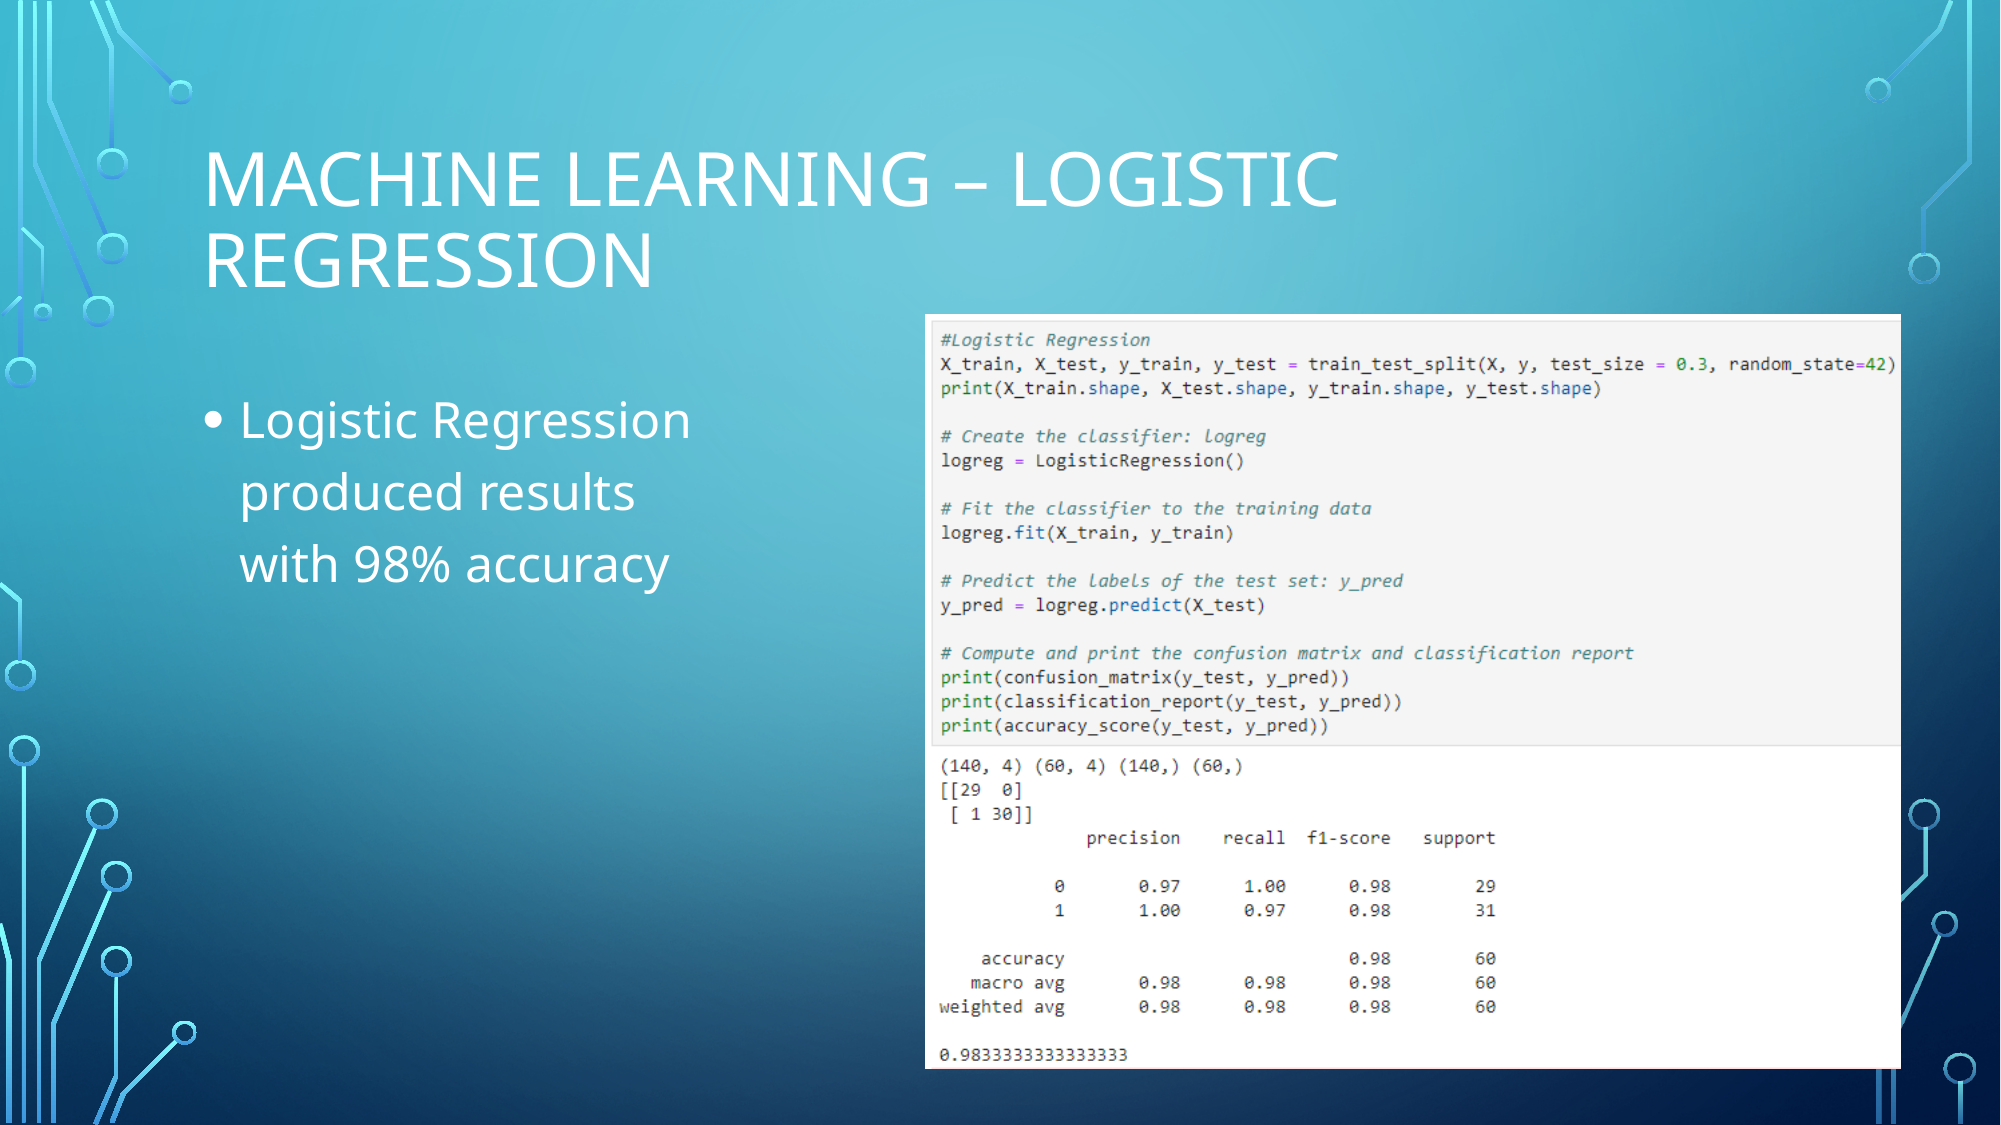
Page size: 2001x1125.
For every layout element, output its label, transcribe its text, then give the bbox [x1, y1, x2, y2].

list Logistic Regression produced results with 98% accuracy [187, 369, 753, 950]
picture [925, 313, 1901, 1069]
title Machine Learning – Logistic Regression [187, 101, 1669, 344]
